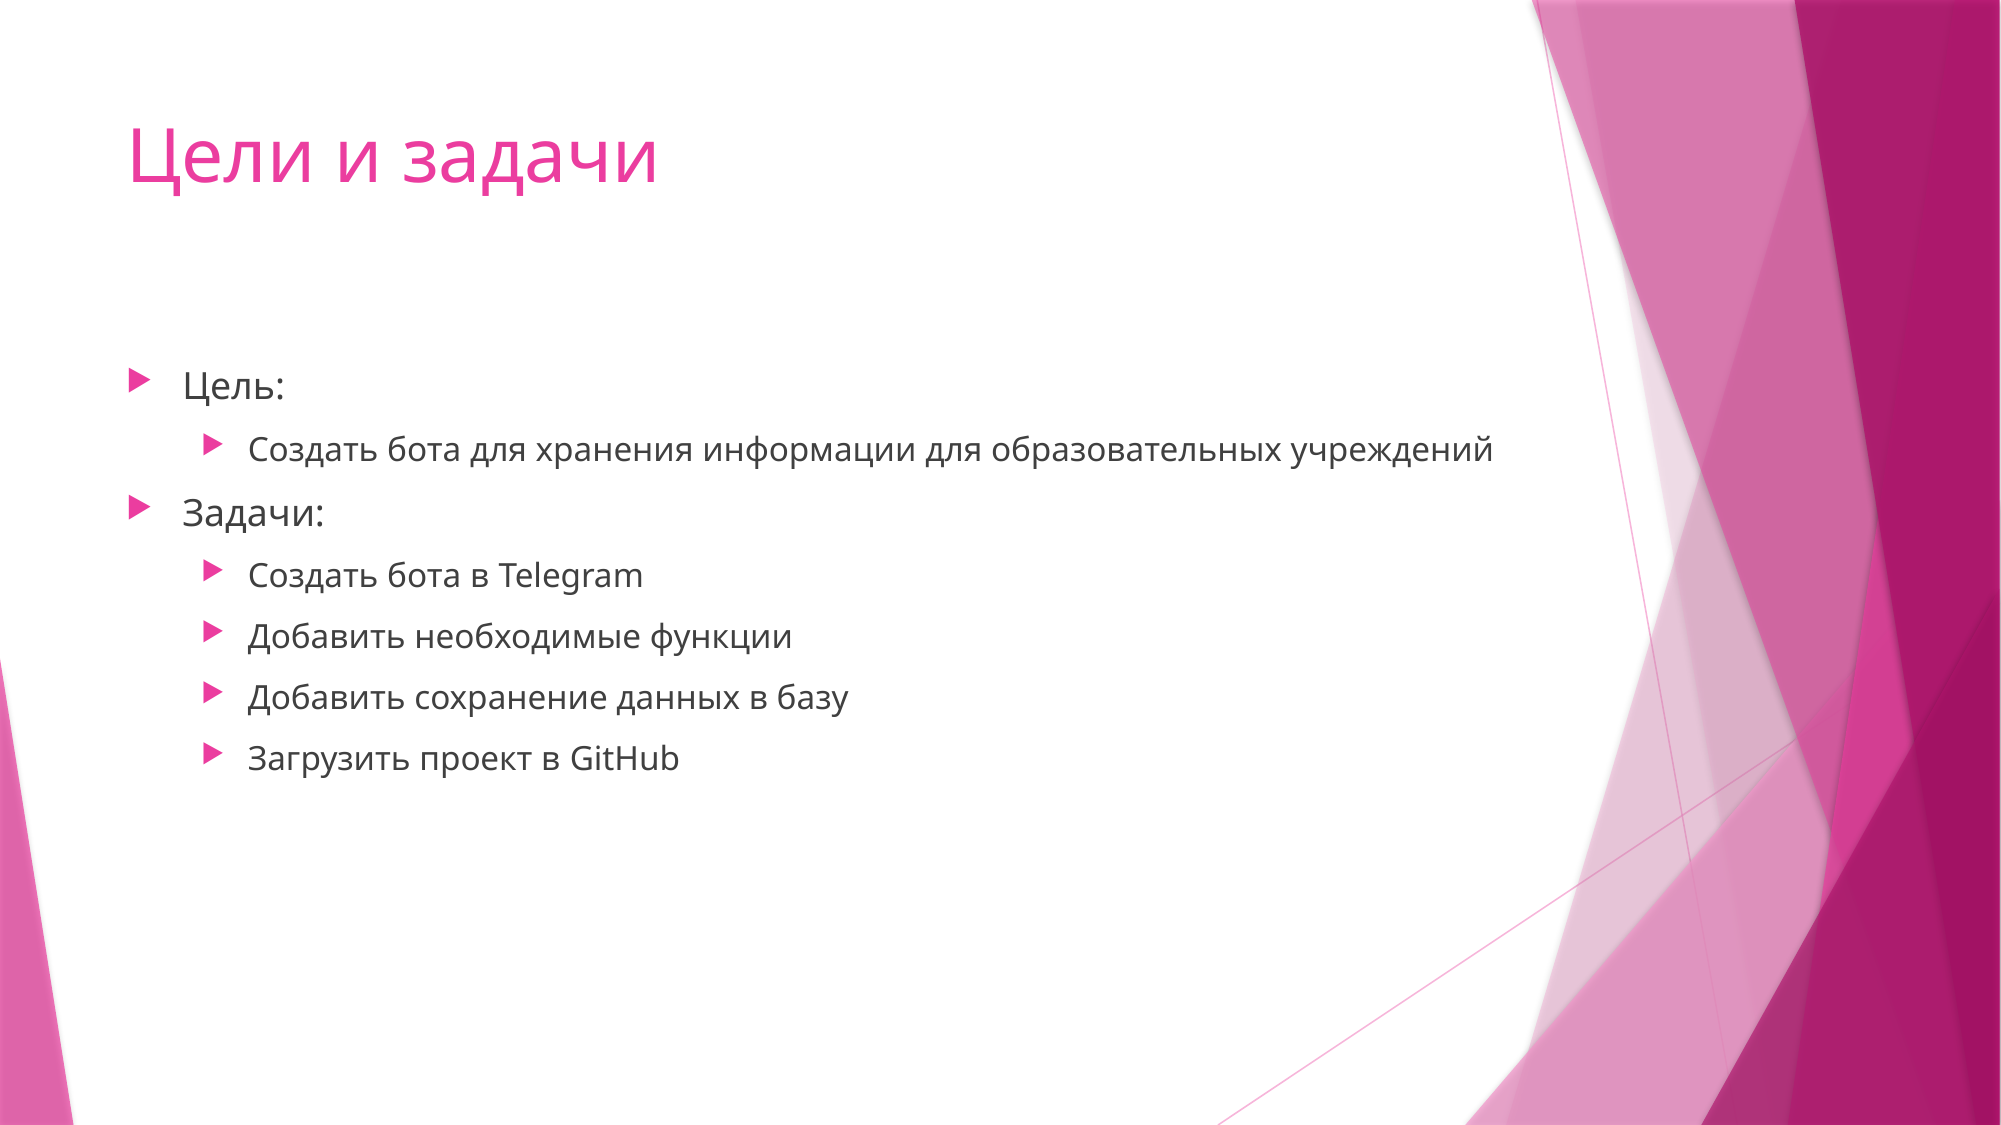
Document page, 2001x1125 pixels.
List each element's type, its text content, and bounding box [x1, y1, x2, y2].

list Цель: Создать бота для хранения информации для образовательных учреждений Задачи: Создать бота в Telegram Добавить необходимые функции Добавить сохранение данных в базу Загрузить проект в GitHub [111, 354, 1522, 992]
title Цели и задачи [111, 99, 1522, 317]
